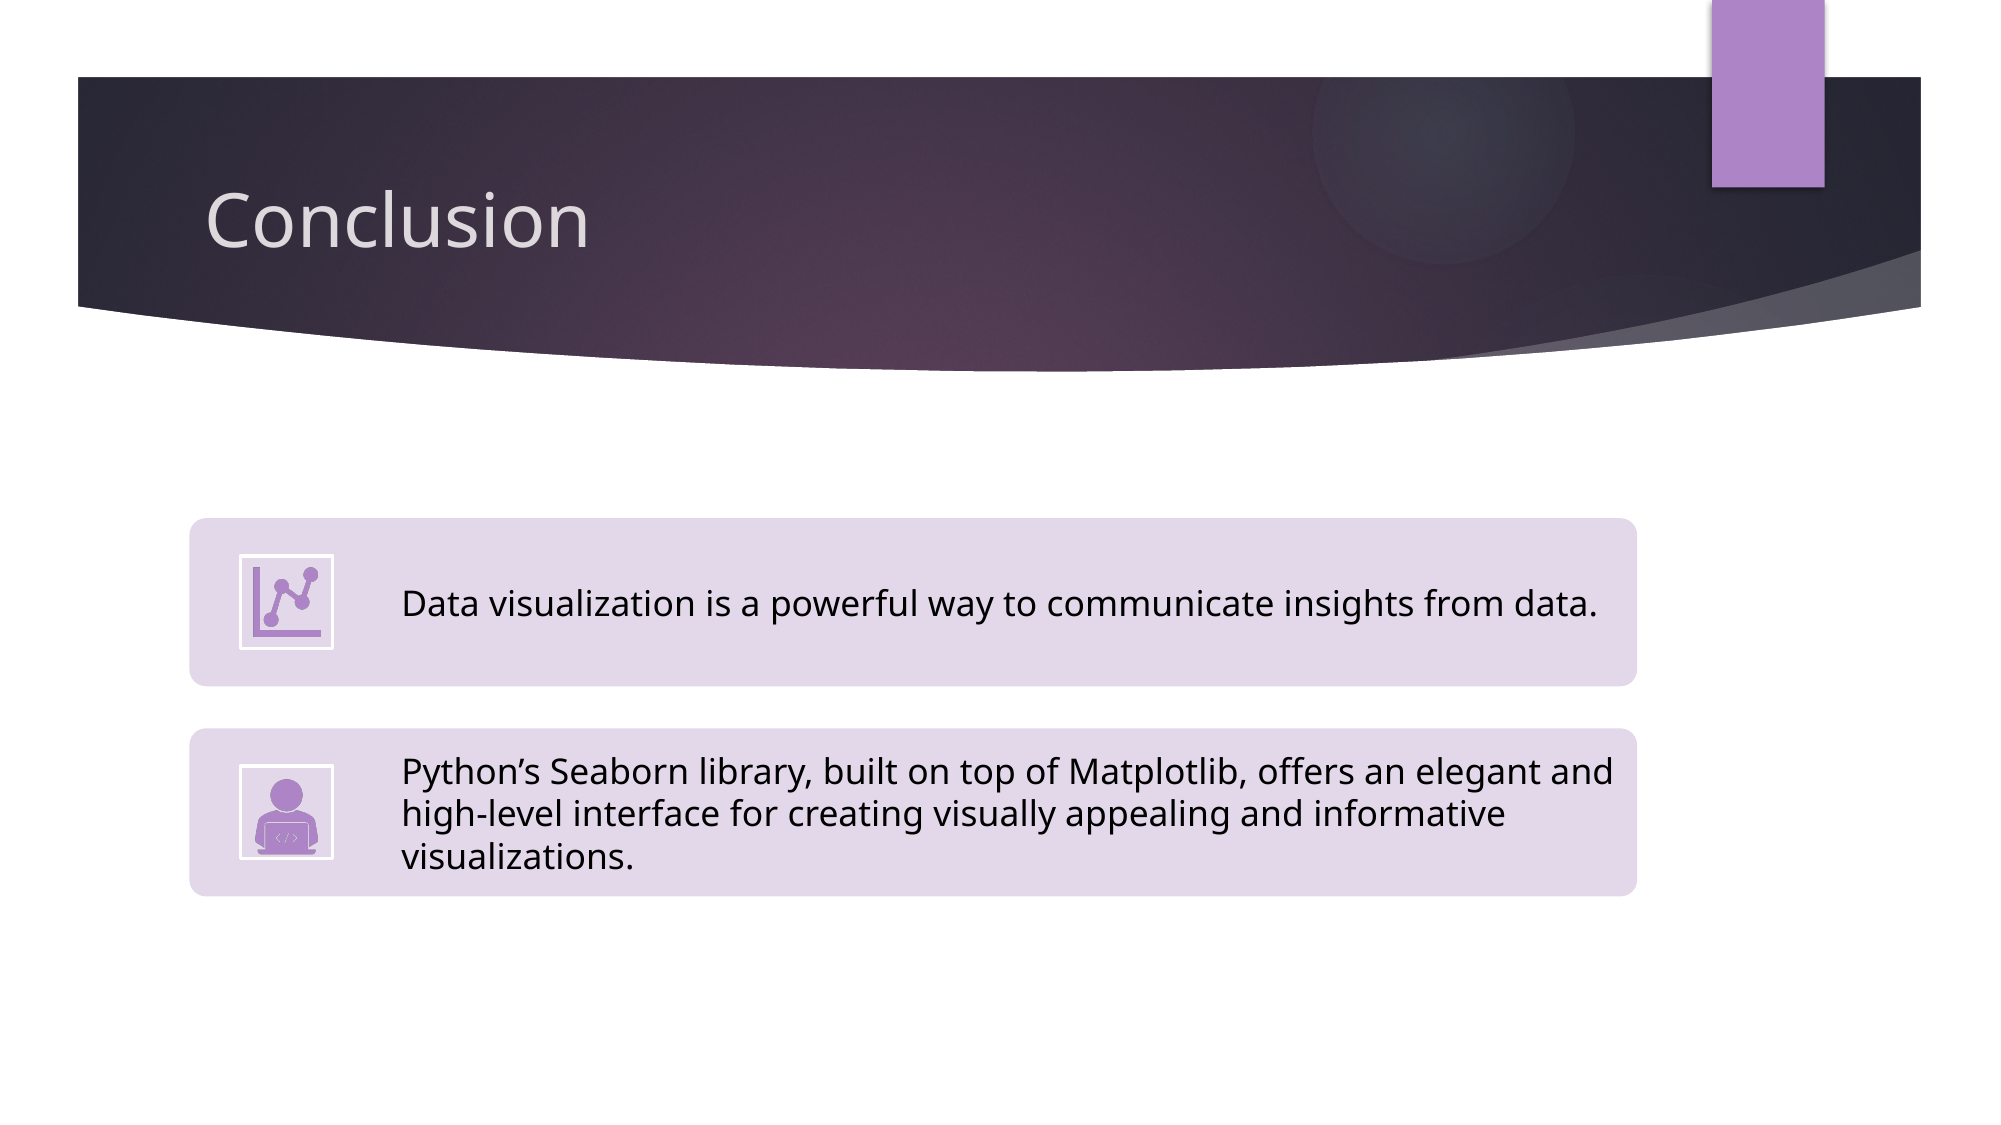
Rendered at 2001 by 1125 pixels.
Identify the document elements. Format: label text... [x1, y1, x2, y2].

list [189, 426, 1638, 988]
title Conclusion [189, 159, 1627, 276]
